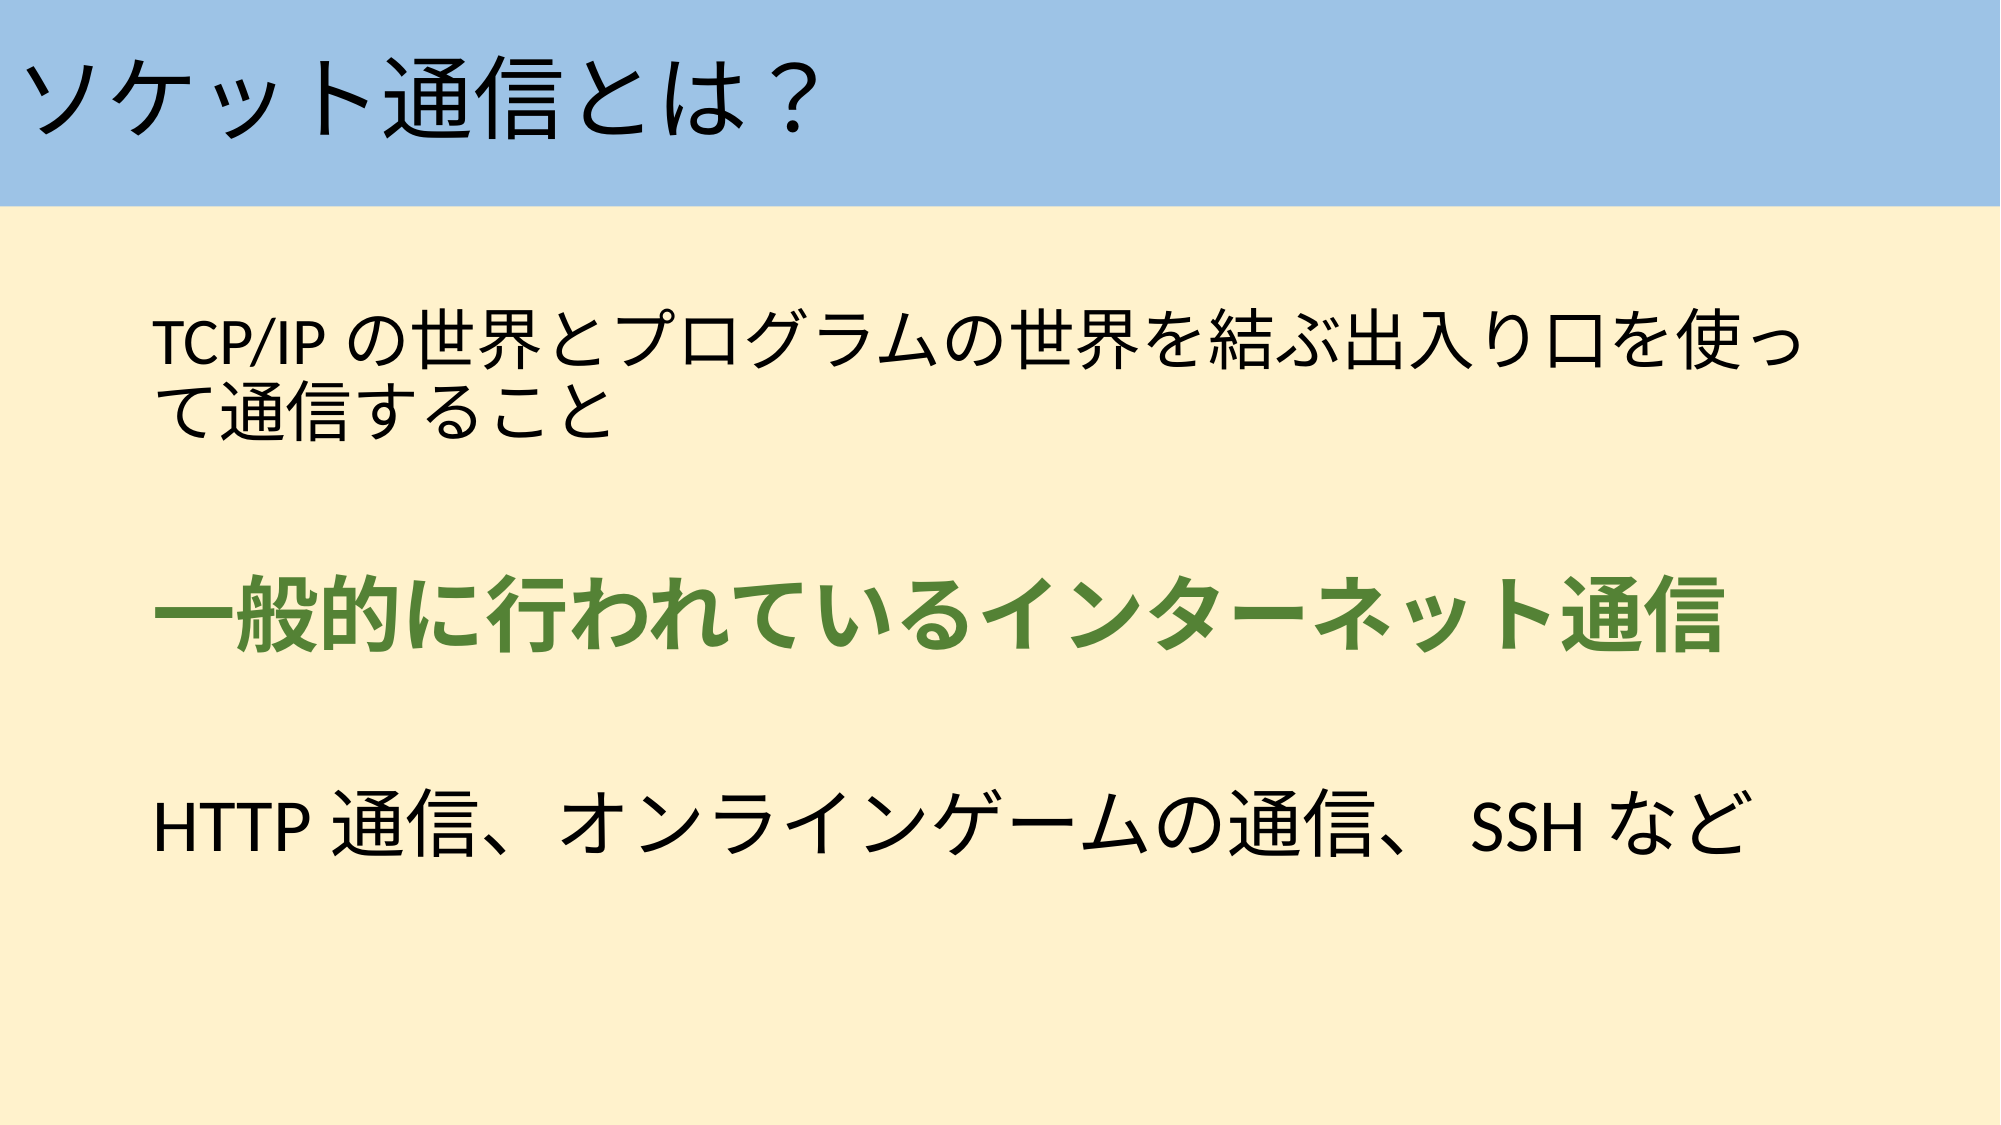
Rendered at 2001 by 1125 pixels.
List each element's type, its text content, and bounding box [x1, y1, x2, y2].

list TCP/IPの世界とプログラムの世界を結ぶ出入り口を使って通信すること 一般的に行われているインターネット通信 HTTP通信、オンラインゲームの通信、SSHなど [137, 299, 1863, 1014]
title ソケット通信とは？ [0, 0, 2000, 207]
